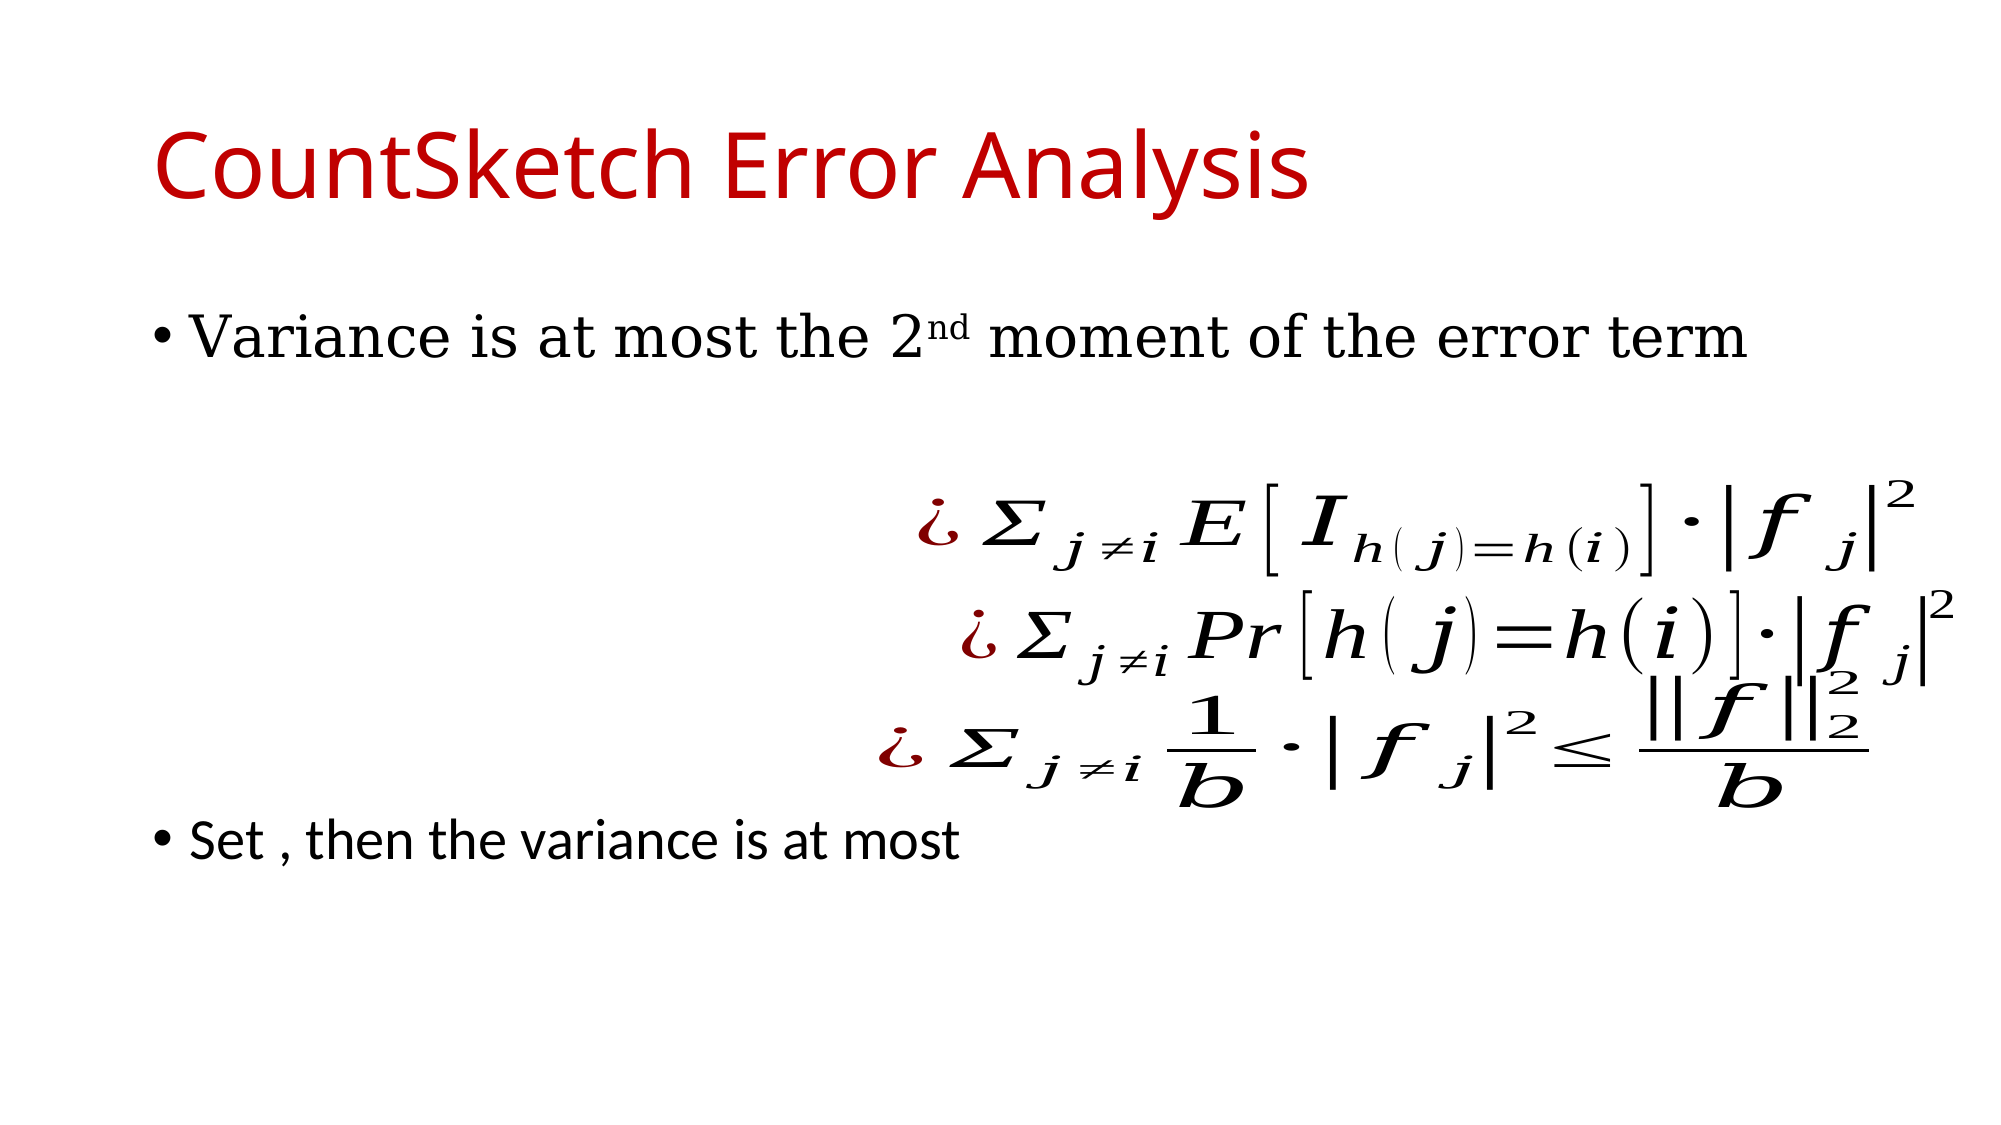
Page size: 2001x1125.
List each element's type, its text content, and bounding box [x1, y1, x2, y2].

title CountSketch Error Analysis [137, 59, 1863, 278]
